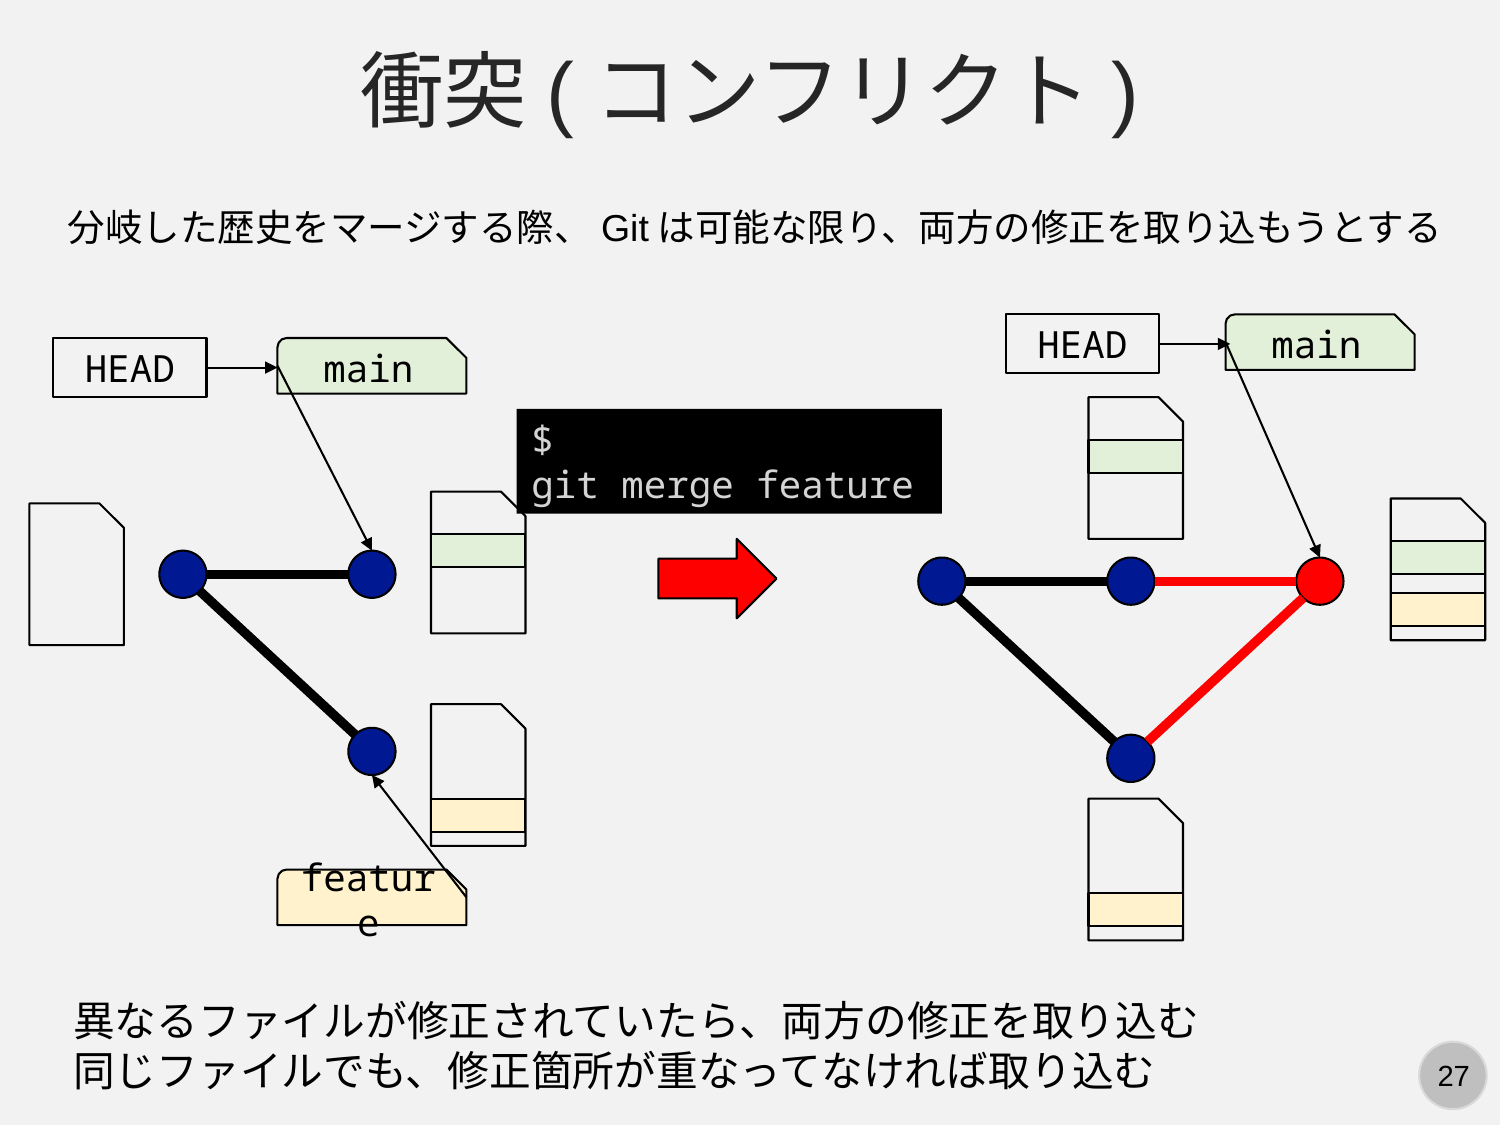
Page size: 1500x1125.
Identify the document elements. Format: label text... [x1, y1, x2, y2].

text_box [1147, 597, 1304, 742]
text_box HEAD [52, 337, 208, 398]
text_box 分岐した歴史をマージする際、Gitは可能な限り、両方の修正を取り込もうとする [53, 196, 1457, 256]
text_box [917, 556, 967, 606]
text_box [199, 590, 356, 735]
text_box feature [276, 868, 468, 927]
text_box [1390, 498, 1486, 641]
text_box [958, 597, 1115, 742]
text_box [1106, 733, 1156, 783]
text_box [1106, 556, 1156, 606]
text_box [1088, 397, 1183, 539]
text_box [347, 726, 397, 777]
text_box [158, 549, 208, 599]
text_box [28, 502, 125, 647]
text_box [1295, 556, 1345, 606]
text_box main [276, 336, 468, 395]
text_box [657, 537, 778, 620]
text_box $ git merge feature [516, 408, 942, 514]
list 衝突(コンフリクト) [0, 31, 1500, 155]
text_box main [1224, 313, 1416, 371]
text_box 異なるファイルが修正されていたら、両方の修正を取り込む 同じファイルでも、修正箇所が重なってなければ取り込む [58, 987, 1215, 1103]
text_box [1088, 798, 1183, 941]
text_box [430, 491, 526, 634]
text_box [347, 549, 397, 599]
text_box HEAD [1005, 313, 1160, 374]
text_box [430, 704, 526, 846]
